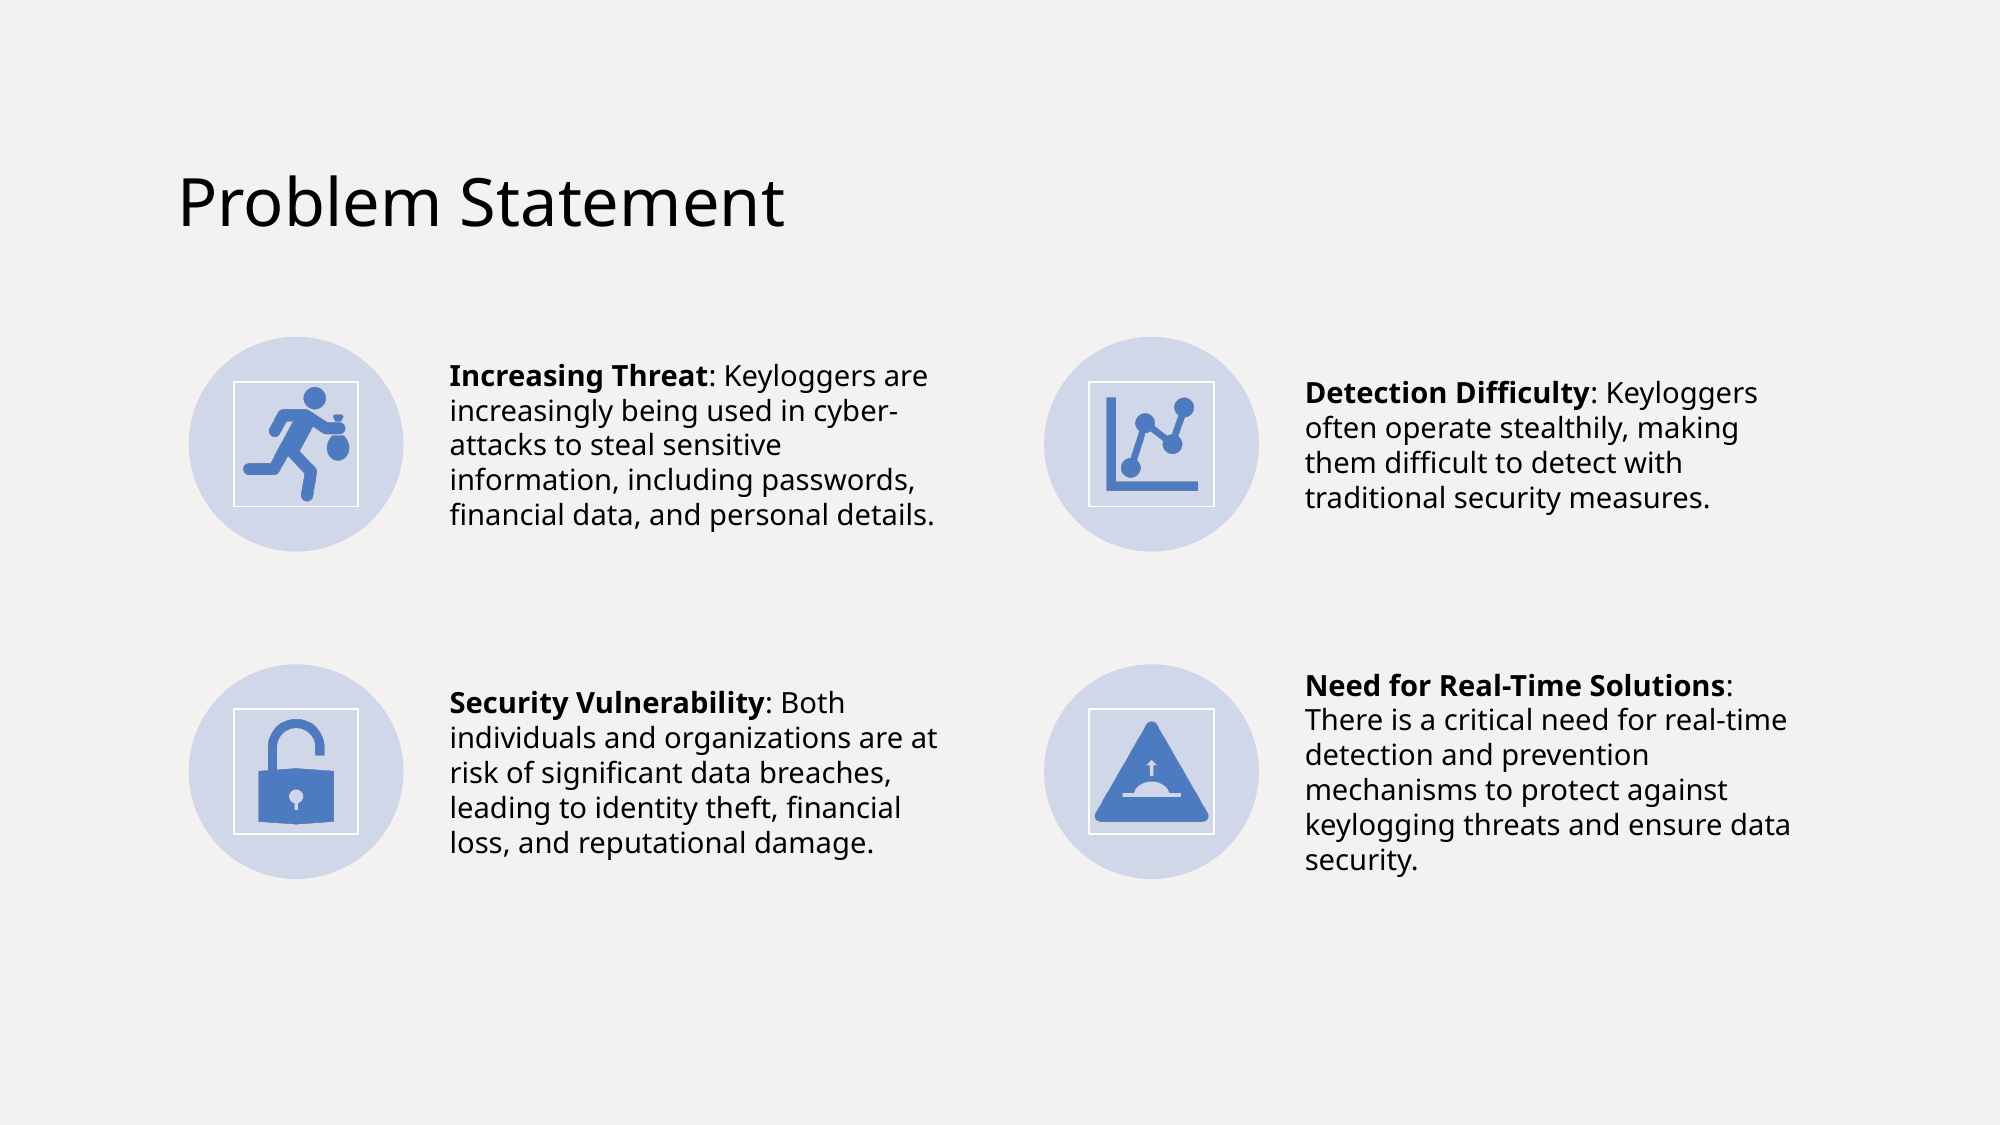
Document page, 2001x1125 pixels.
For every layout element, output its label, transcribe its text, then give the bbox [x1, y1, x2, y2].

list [161, 276, 1838, 940]
title Problem Statement [162, 64, 1838, 248]
